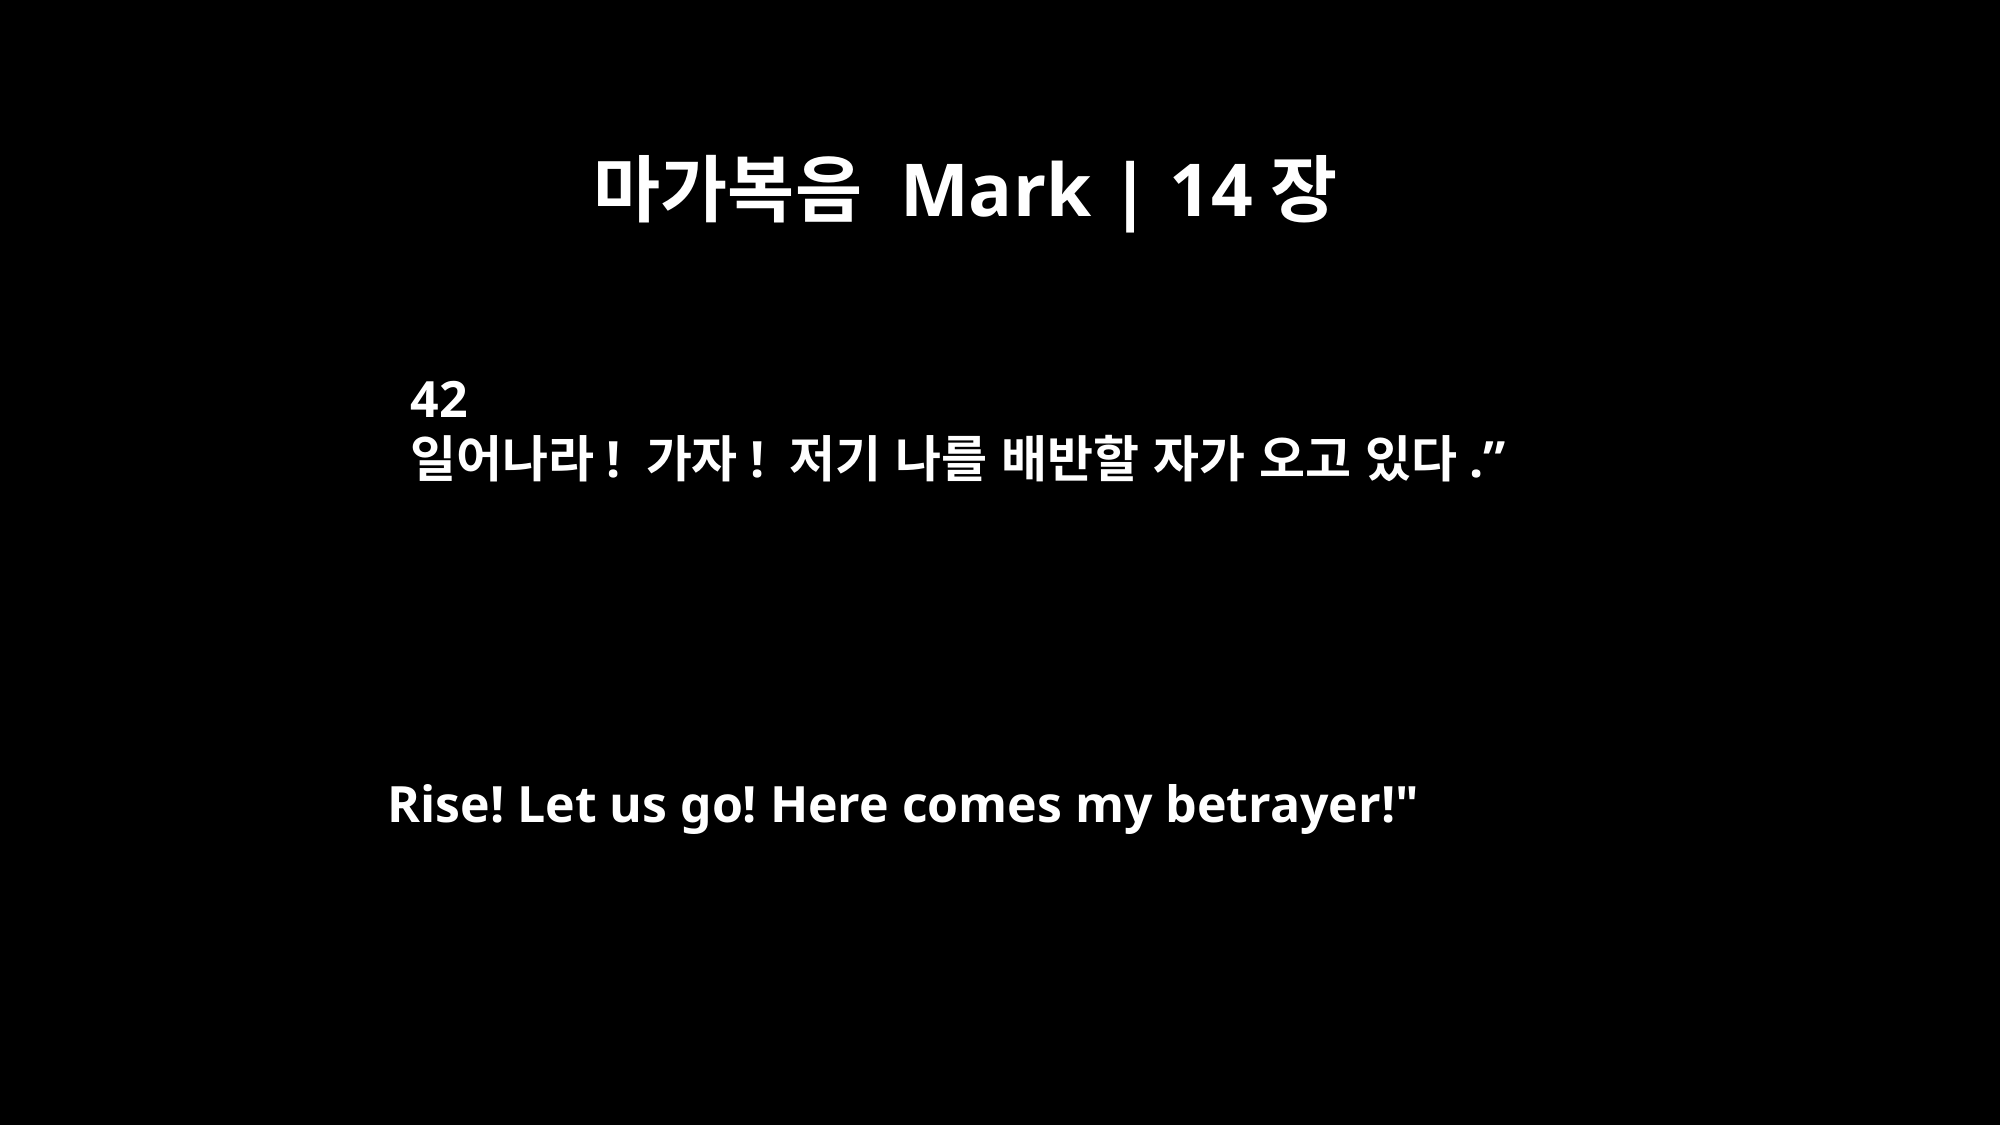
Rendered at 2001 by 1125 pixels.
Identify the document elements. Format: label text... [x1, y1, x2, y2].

text_box 마가복음 Mark | 14장 [578, 136, 1354, 239]
text_box Rise! Let us go! Here comes my betrayer!" [372, 764, 1435, 840]
text_box 42 일어나라! 가자! 저기 나를 배반할 자가 오고 있다.” [396, 359, 1521, 495]
